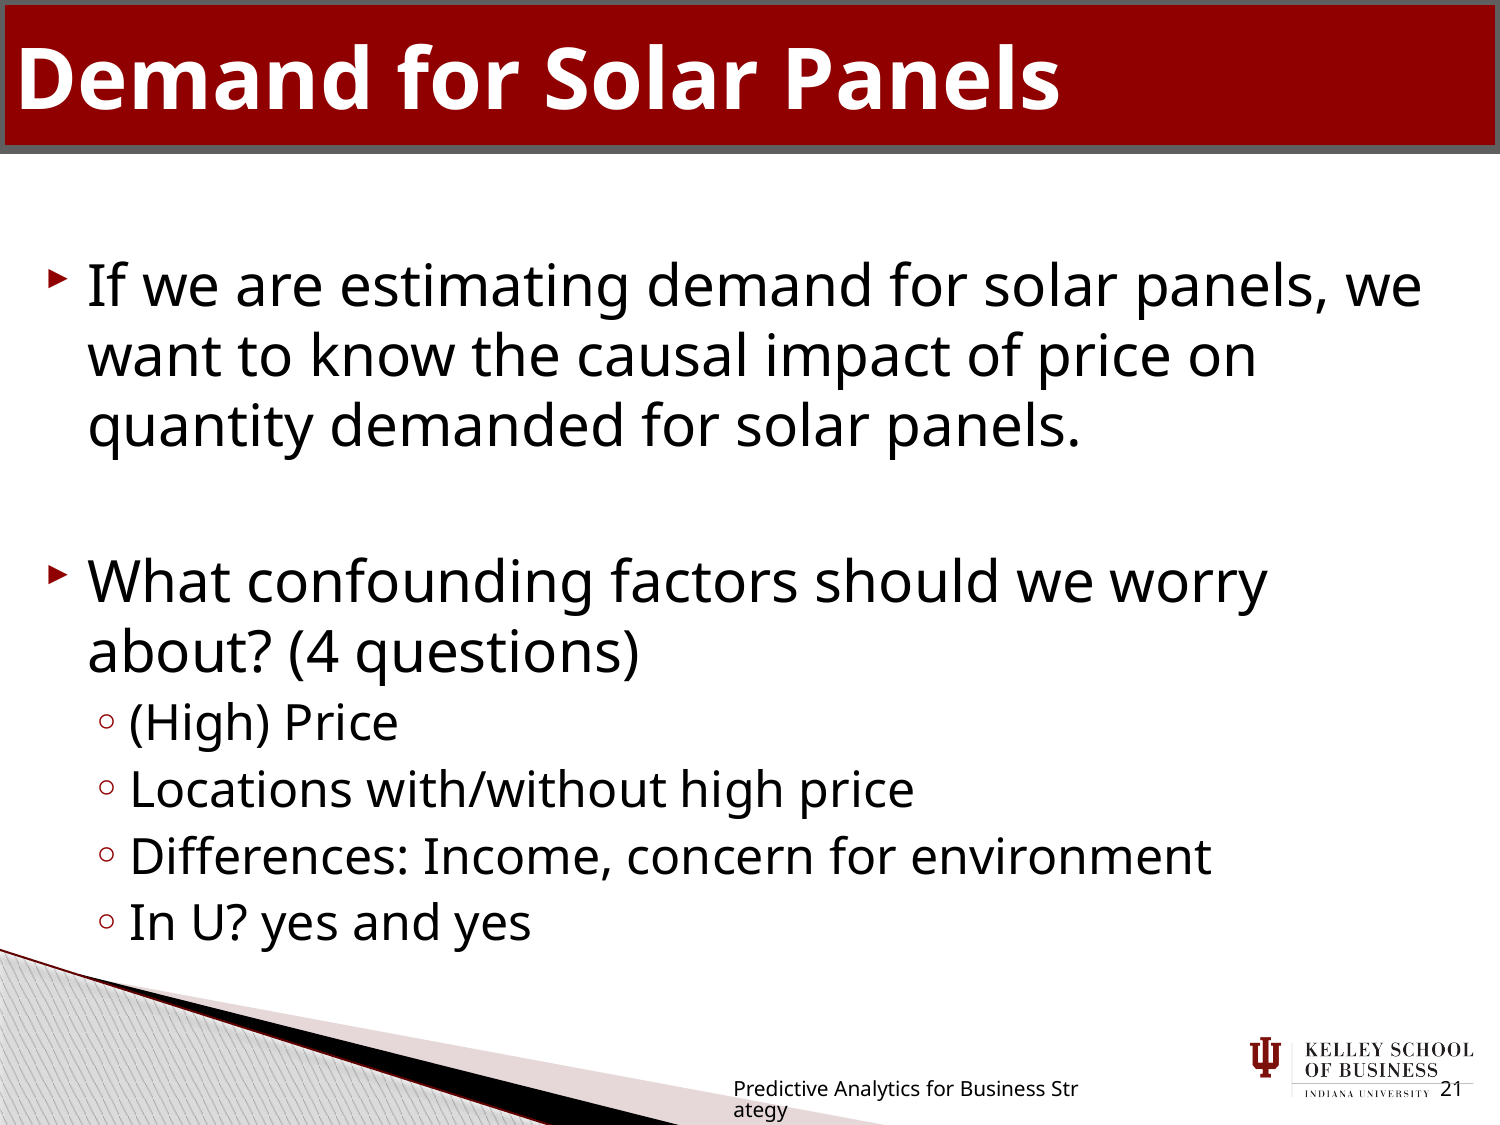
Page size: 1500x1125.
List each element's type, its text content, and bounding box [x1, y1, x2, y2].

picture [1249, 1037, 1476, 1101]
list If we are estimating demand for solar panels, we want to know the causal impact of price on quantity demanded for solar panels. What confounding factors should we worry about? (4 questions) (High) Price Locations with/without high price Differences: Income, concern for environment In U? yes and yes [12, 162, 1475, 988]
title Demand for Solar Panels [0, 0, 1500, 154]
footer Predictive Analytics for Business Strategy [718, 1051, 1105, 1112]
slide_number 21 [1468, 1107, 1479, 1112]
